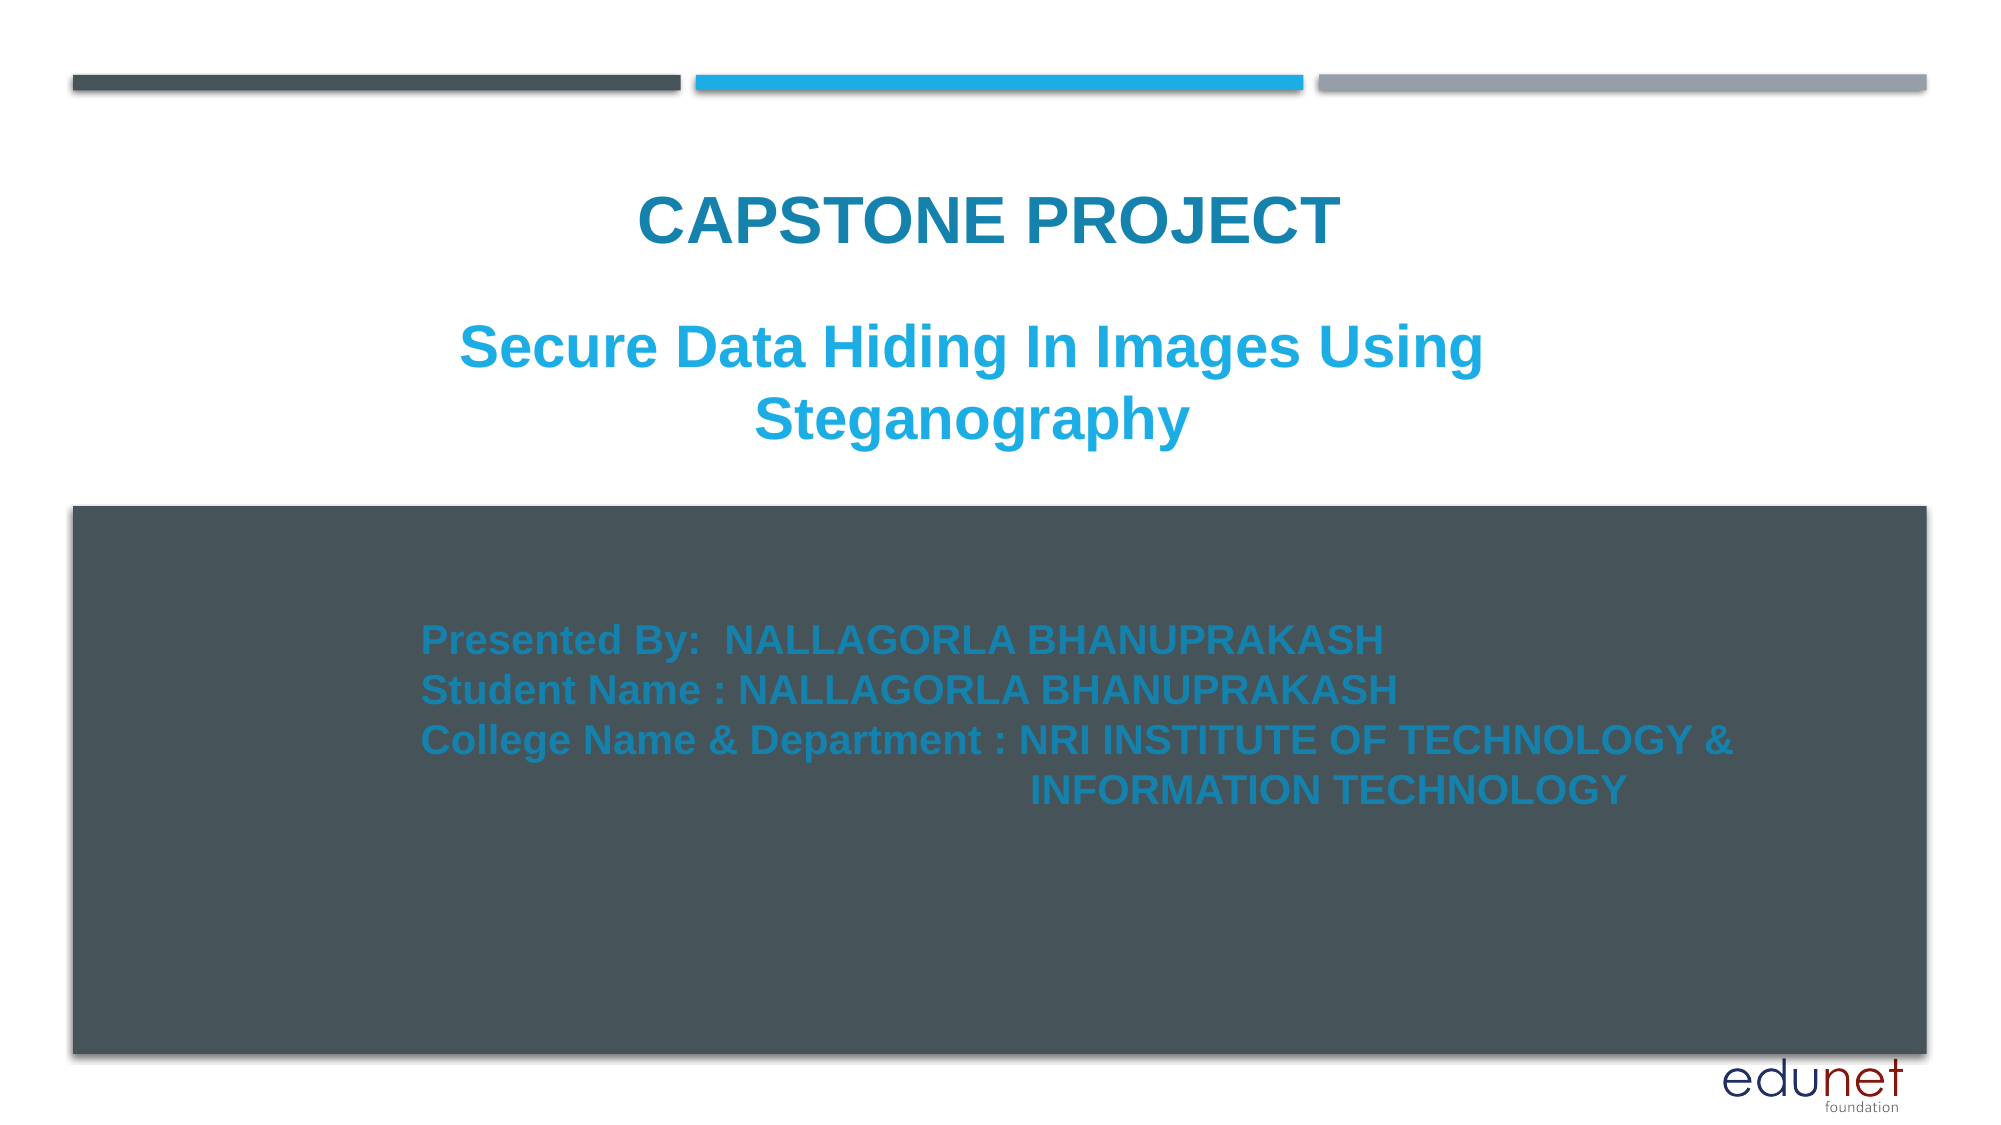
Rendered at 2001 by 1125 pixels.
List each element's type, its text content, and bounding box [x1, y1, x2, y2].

text_box CAPSTONE PROJECT [0, 169, 2000, 265]
picture [1719, 1056, 1905, 1116]
text_box Presented By: NALLAGORLA BHANUPRAKASH Student Name : NALLAGORLA BHANUPRAKASH College Name & Department : NRI INSTITUTE OF TECHNOLOGY & INFORMATION TECHNOLOGY [405, 605, 1918, 871]
title Secure Data Hiding In Images Using Steganography [222, 298, 1723, 460]
